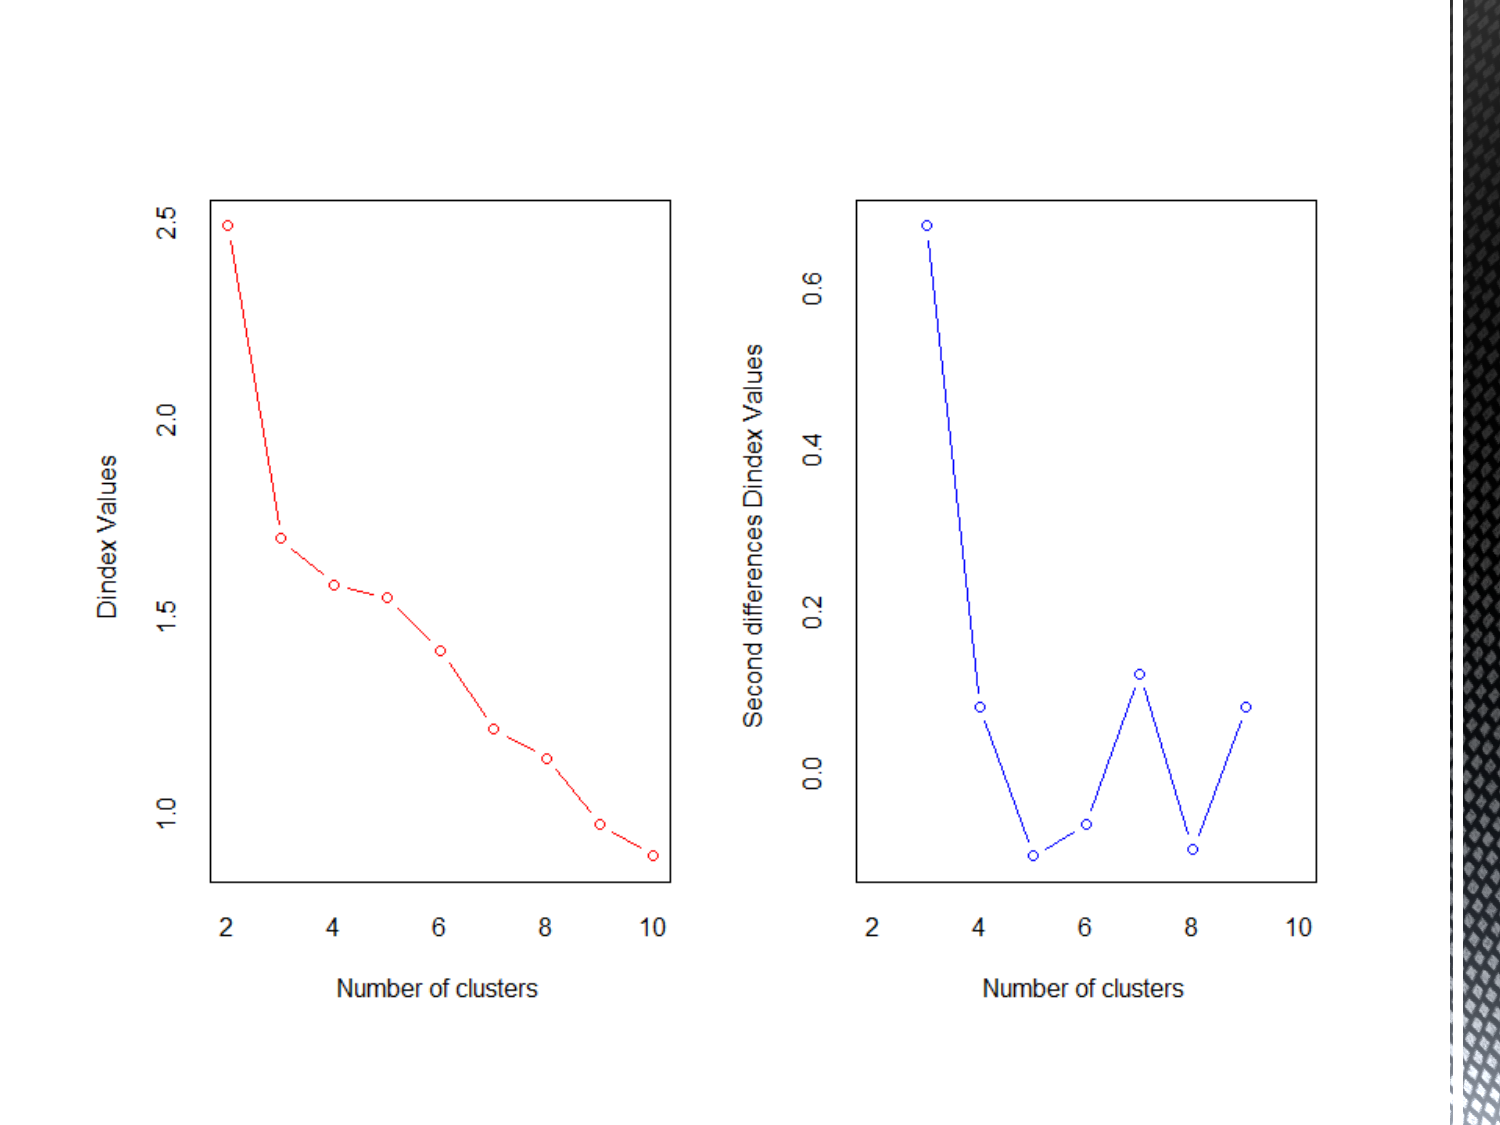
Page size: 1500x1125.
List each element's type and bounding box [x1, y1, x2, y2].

picture [1447, 0, 1500, 1125]
picture [88, 77, 1380, 1035]
